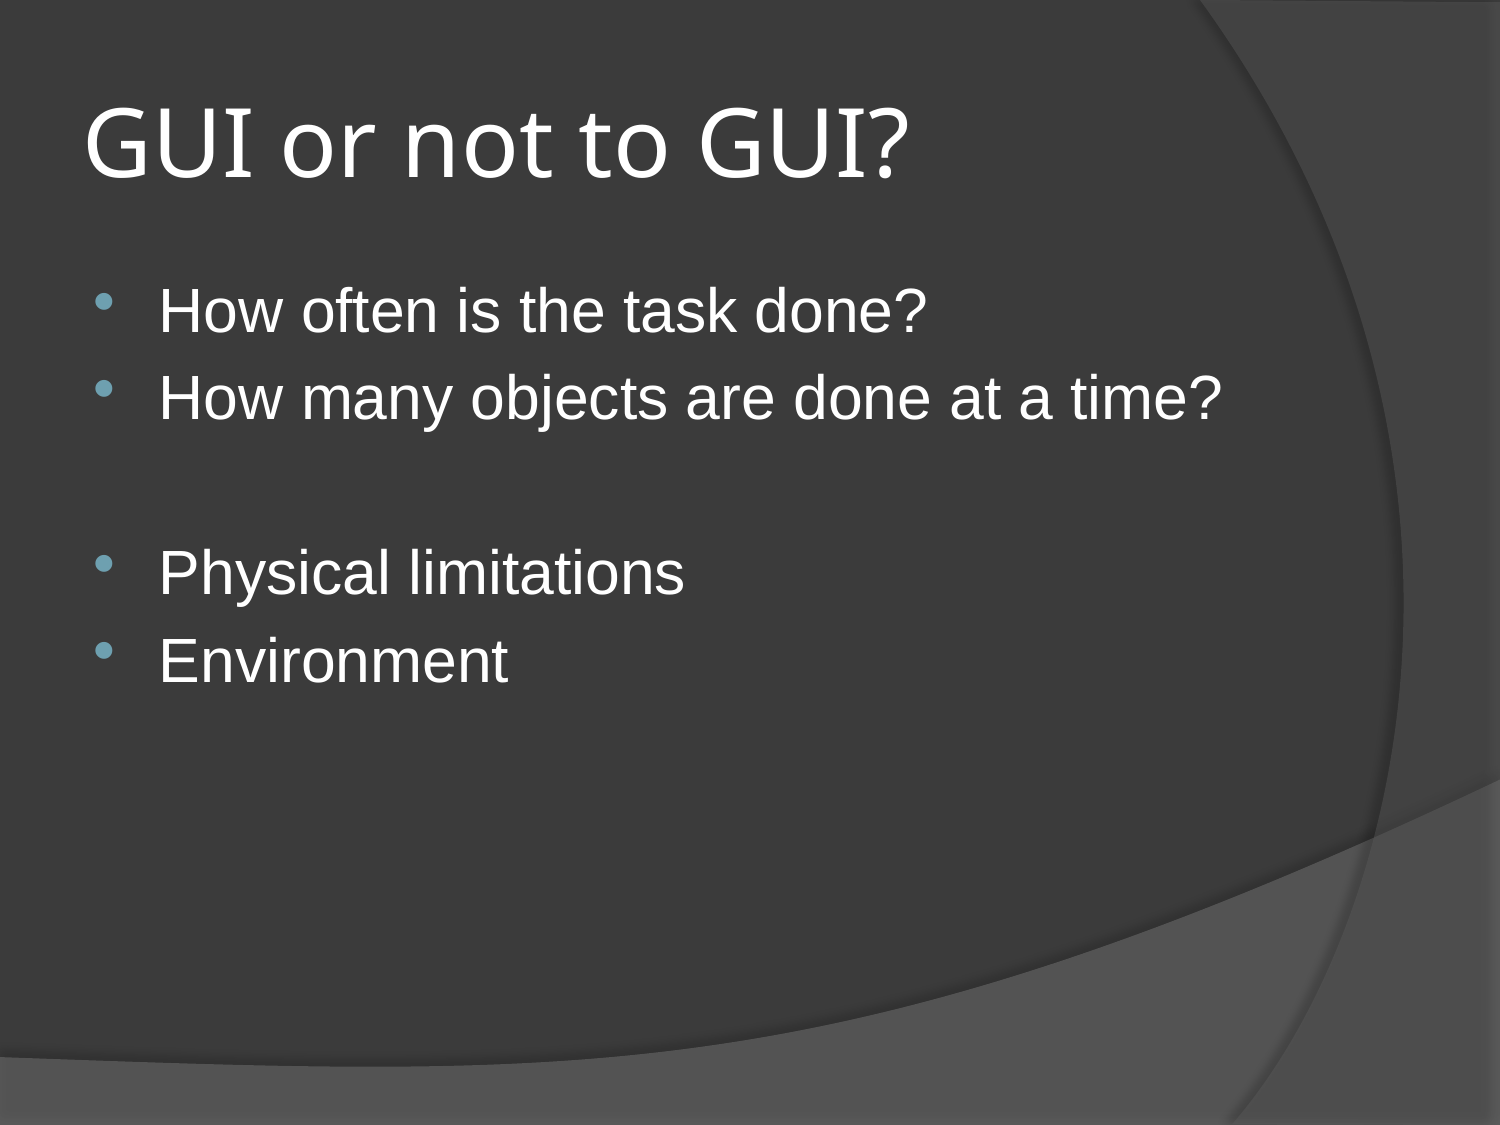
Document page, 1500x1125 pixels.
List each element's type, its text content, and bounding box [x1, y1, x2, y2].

title GUI or not to GUI? [75, 45, 1300, 233]
list How often is the task done? How many objects are done at a time? Physical limitations Environment [75, 262, 1300, 1005]
